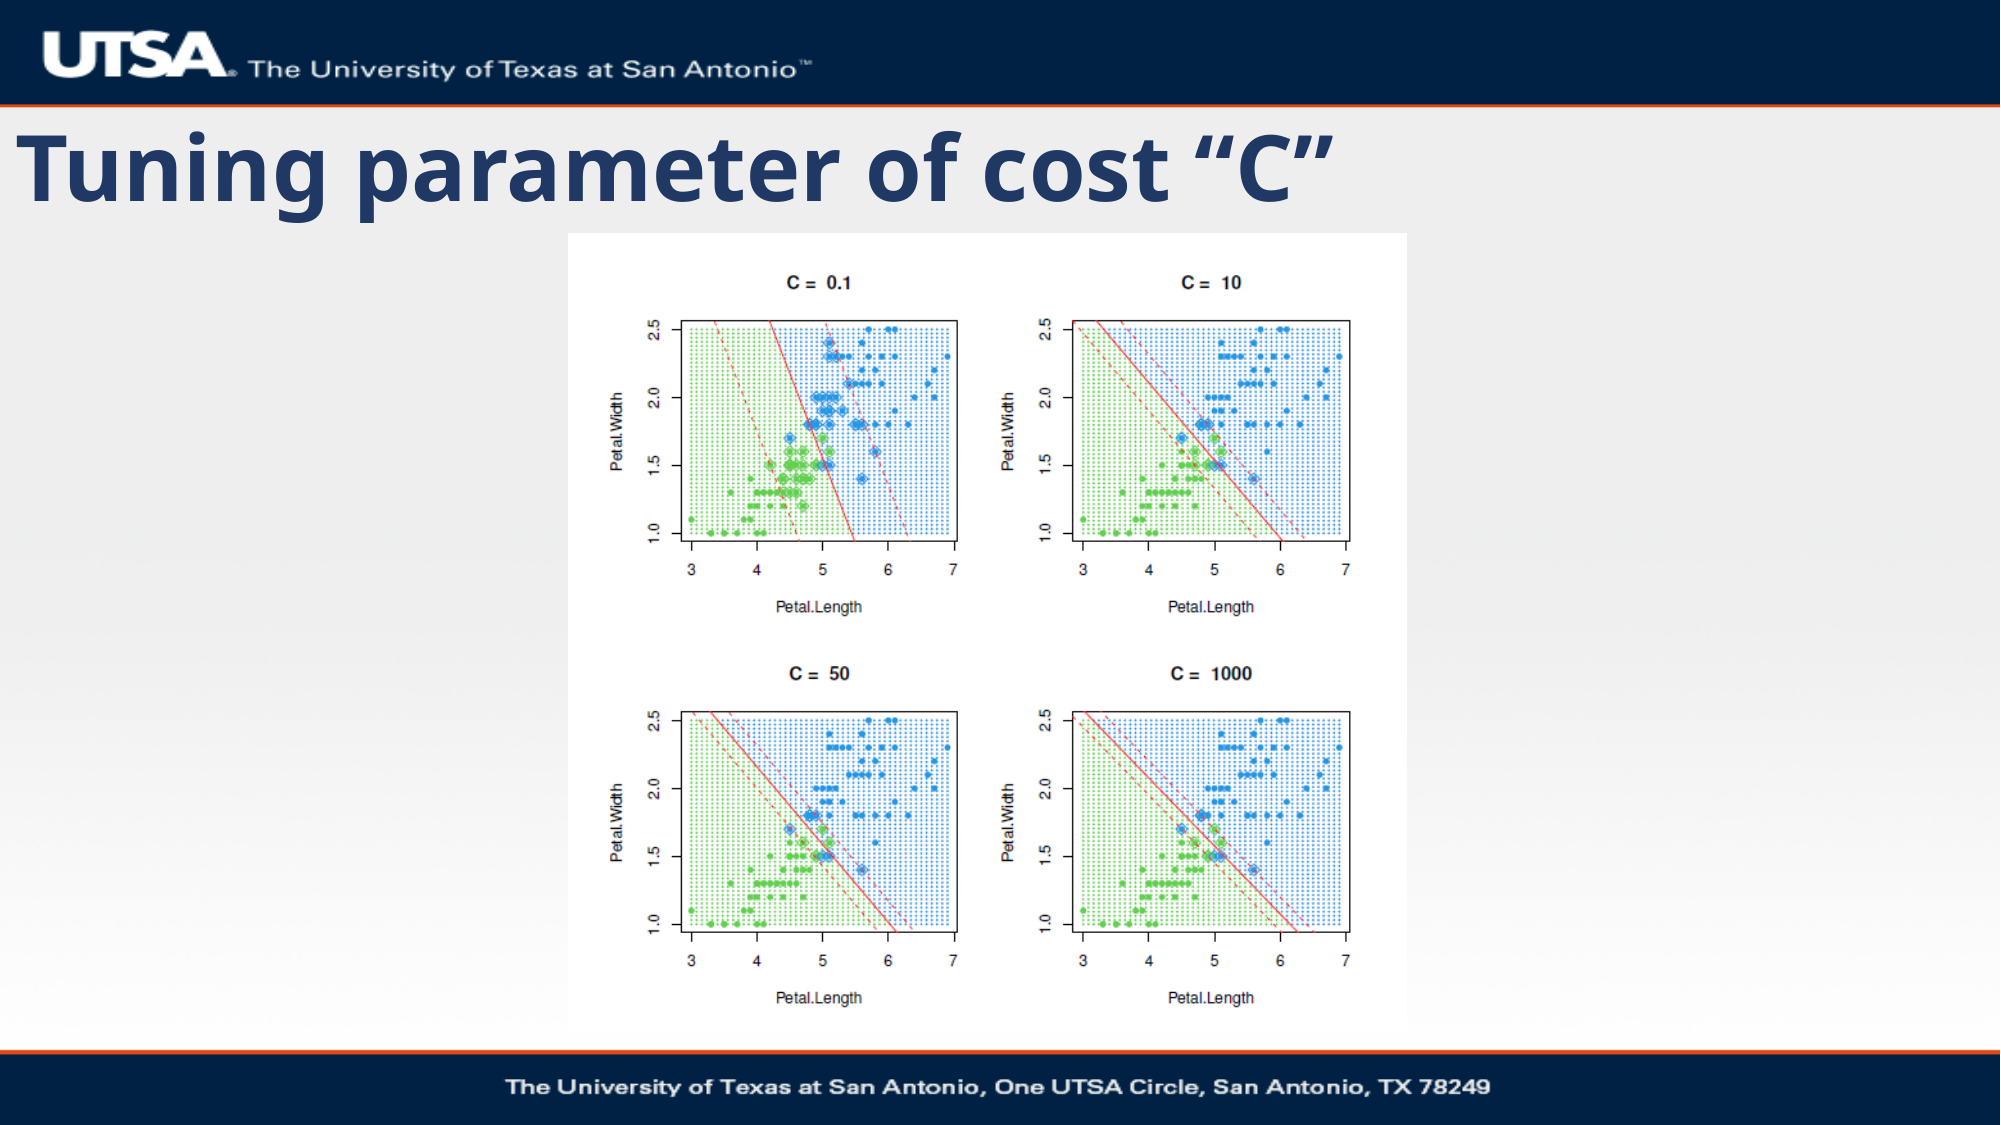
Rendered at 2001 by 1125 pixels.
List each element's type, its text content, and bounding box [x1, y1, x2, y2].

picture [0, 0, 2000, 109]
picture [0, 233, 2000, 1125]
title Tuning parameter of cost “C” [0, 109, 2000, 234]
